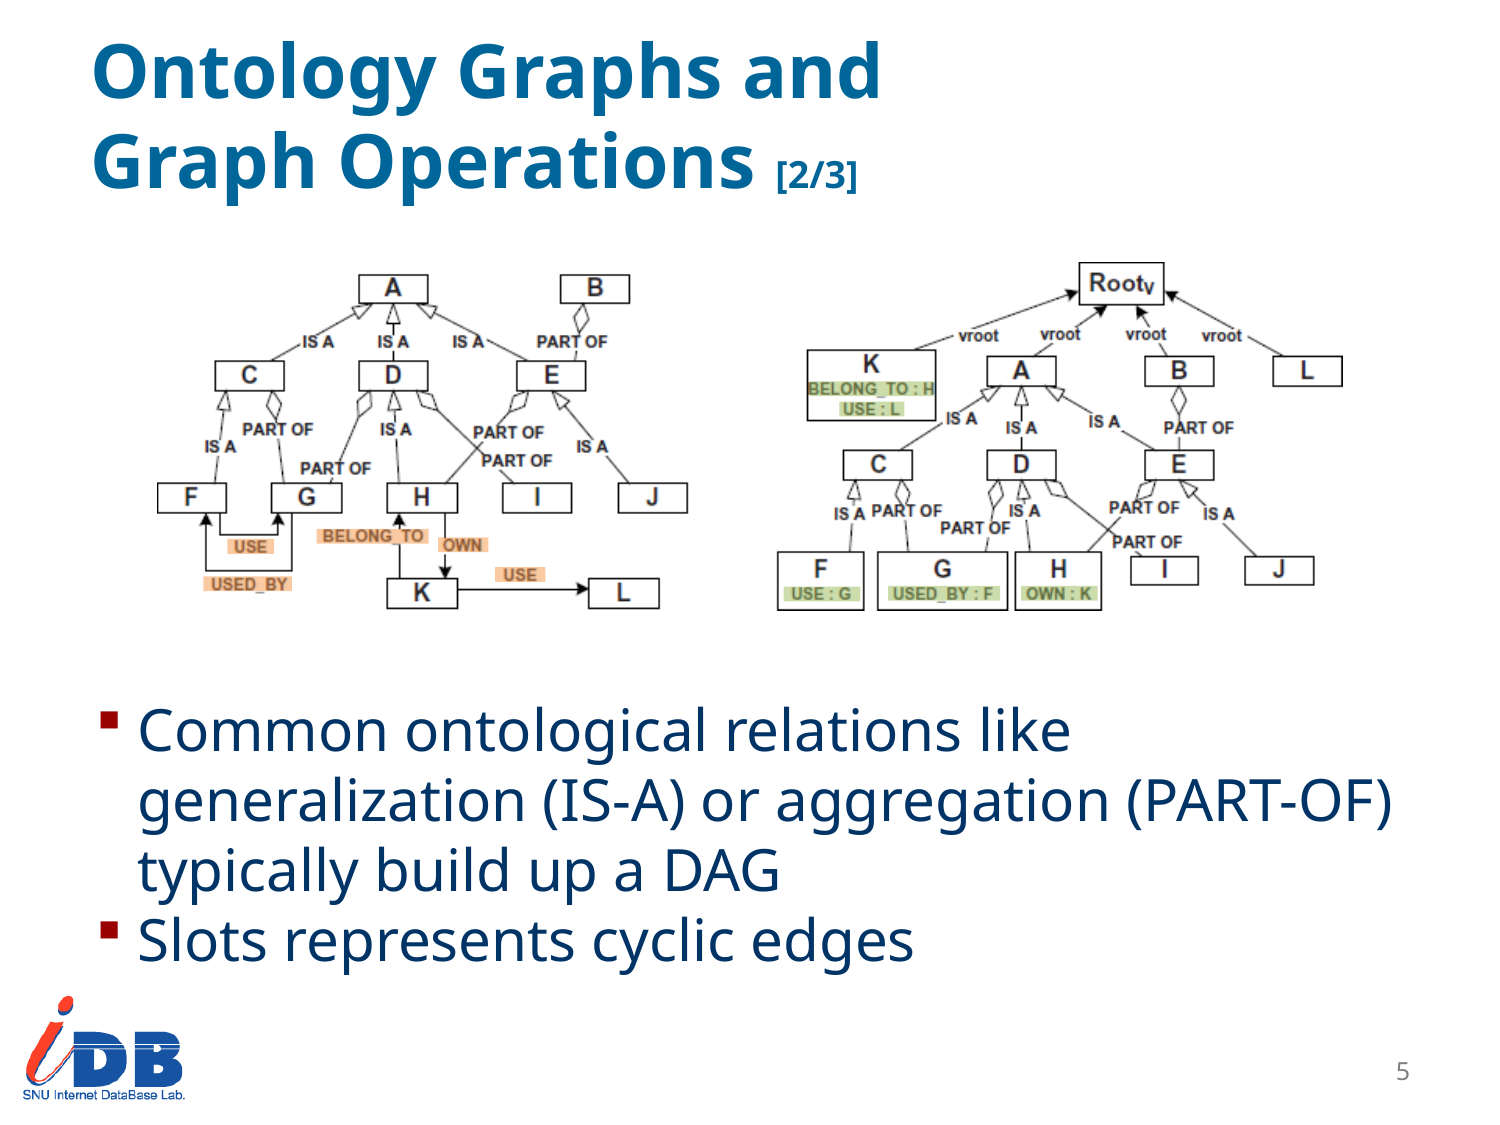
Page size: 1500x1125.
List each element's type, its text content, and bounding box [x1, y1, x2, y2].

picture [156, 262, 1344, 612]
picture [23, 996, 191, 1105]
list Common ontological relations like generalization (IS-A) or aggregation (PART-OF) typically build up a DAG Slots represents cyclic edges [75, 262, 1425, 1005]
slide_number 4 [1347, 1042, 1425, 1103]
title Ontology Graphs and Graph Operations [2/3] [75, 0, 1425, 211]
